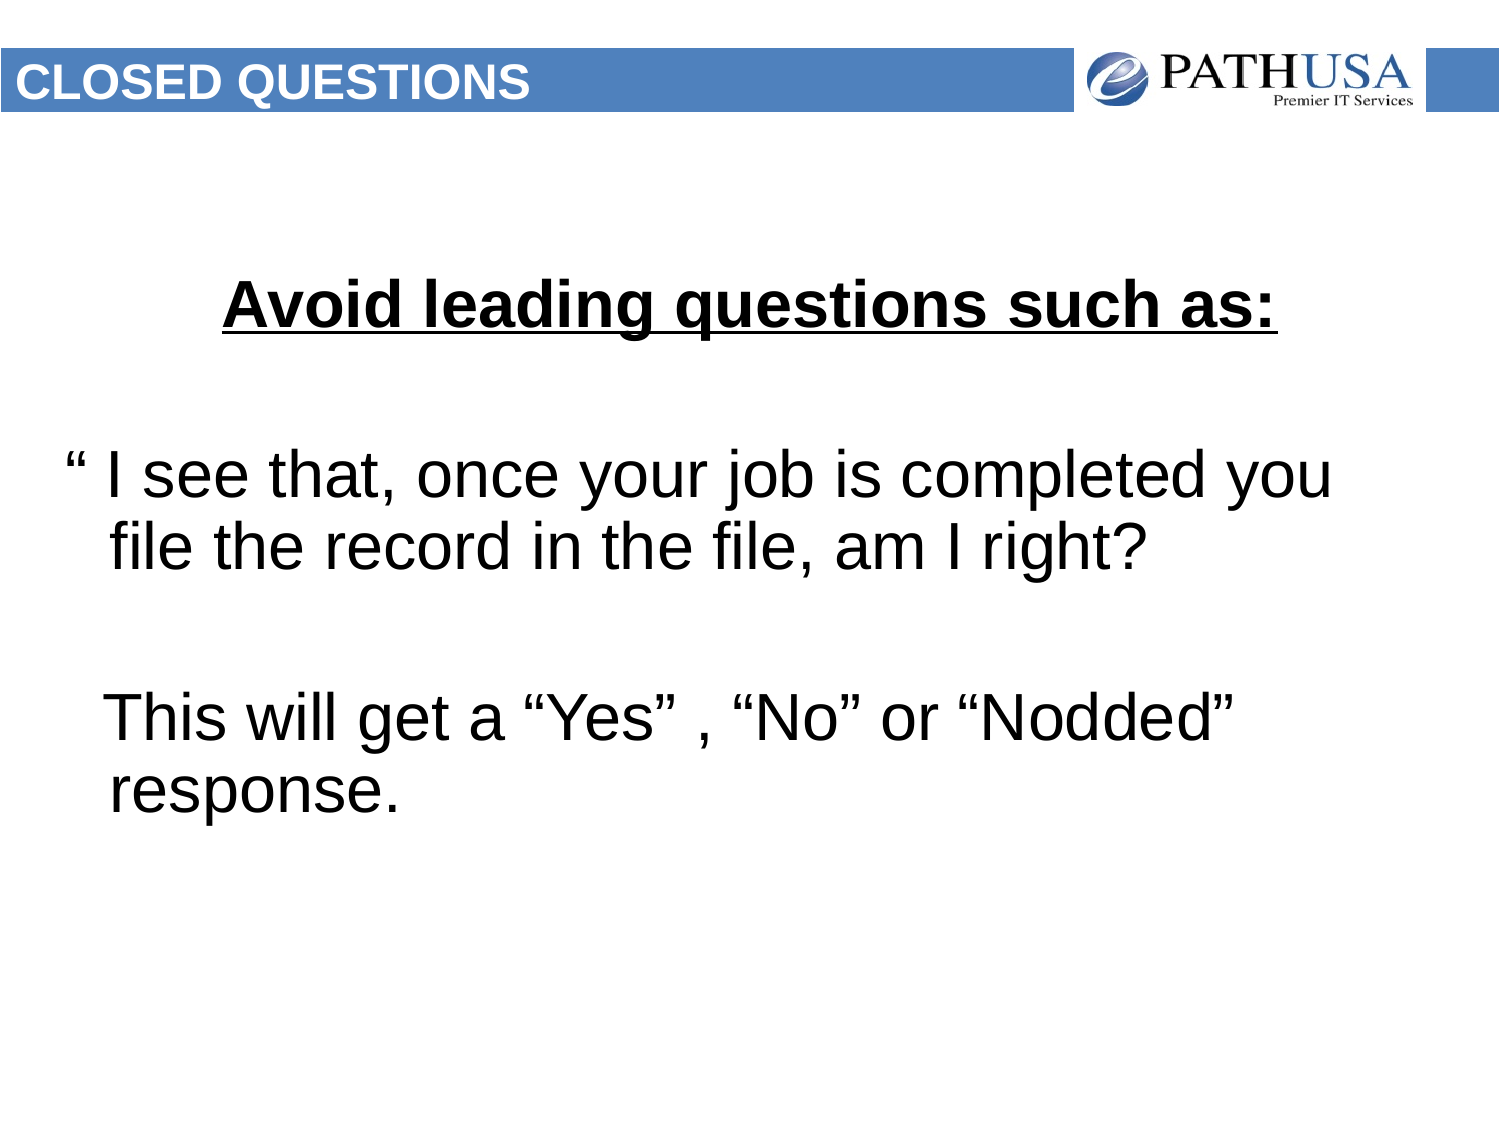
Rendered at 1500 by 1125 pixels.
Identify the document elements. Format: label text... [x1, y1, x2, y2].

list Avoid leading questions such as: “ I see that, once your job is completed you file the record in the file, am I right? This will get a “Yes” , “No” or “Nodded” response. [50, 261, 1450, 1025]
title CLOSED QUESTIONS [0, 37, 1400, 122]
picture [1400, 52, 1413, 106]
